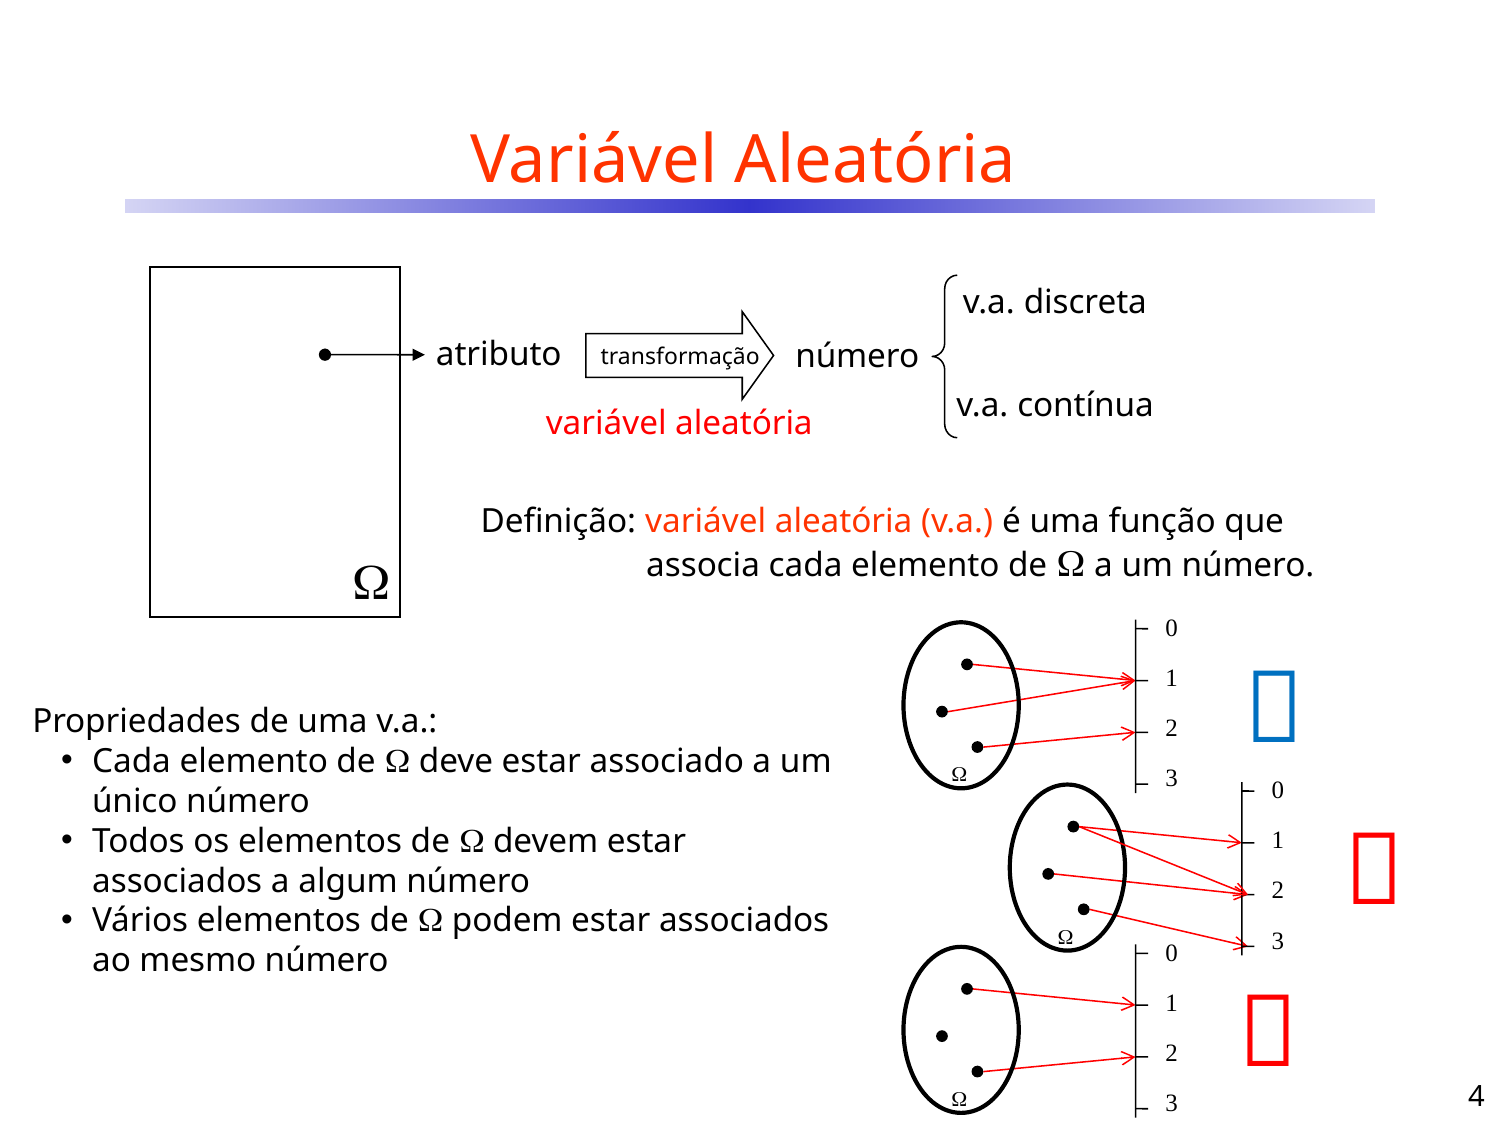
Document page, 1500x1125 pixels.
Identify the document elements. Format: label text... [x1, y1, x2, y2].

text_box [410, 348, 421, 361]
text_box  [1230, 634, 1320, 770]
text_box  [1224, 959, 1314, 1095]
text_box atributo [421, 324, 577, 380]
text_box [903, 603, 1194, 801]
text_box Propriedades de uma v.a.: Cada elemento de  deve estar associado a um único número Todos os elementos de  devem estar associados a algum número Vários elementos de  podem estar associados ao mesmo número [17, 671, 863, 986]
title Variável Aleatória [49, 99, 1438, 213]
text_box variável aleatória [531, 394, 829, 449]
text_box  [1330, 797, 1420, 932]
text_box transformação [585, 311, 774, 394]
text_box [149, 266, 407, 619]
text_box Definição: variável aleatória (v.a.) é uma função que associa cada elemento de  a um número. [465, 491, 1369, 592]
text_box número [780, 327, 926, 382]
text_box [931, 273, 1167, 438]
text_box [903, 928, 1194, 1125]
slide_number 4 [1199, 1049, 1500, 1125]
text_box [1009, 766, 1300, 963]
